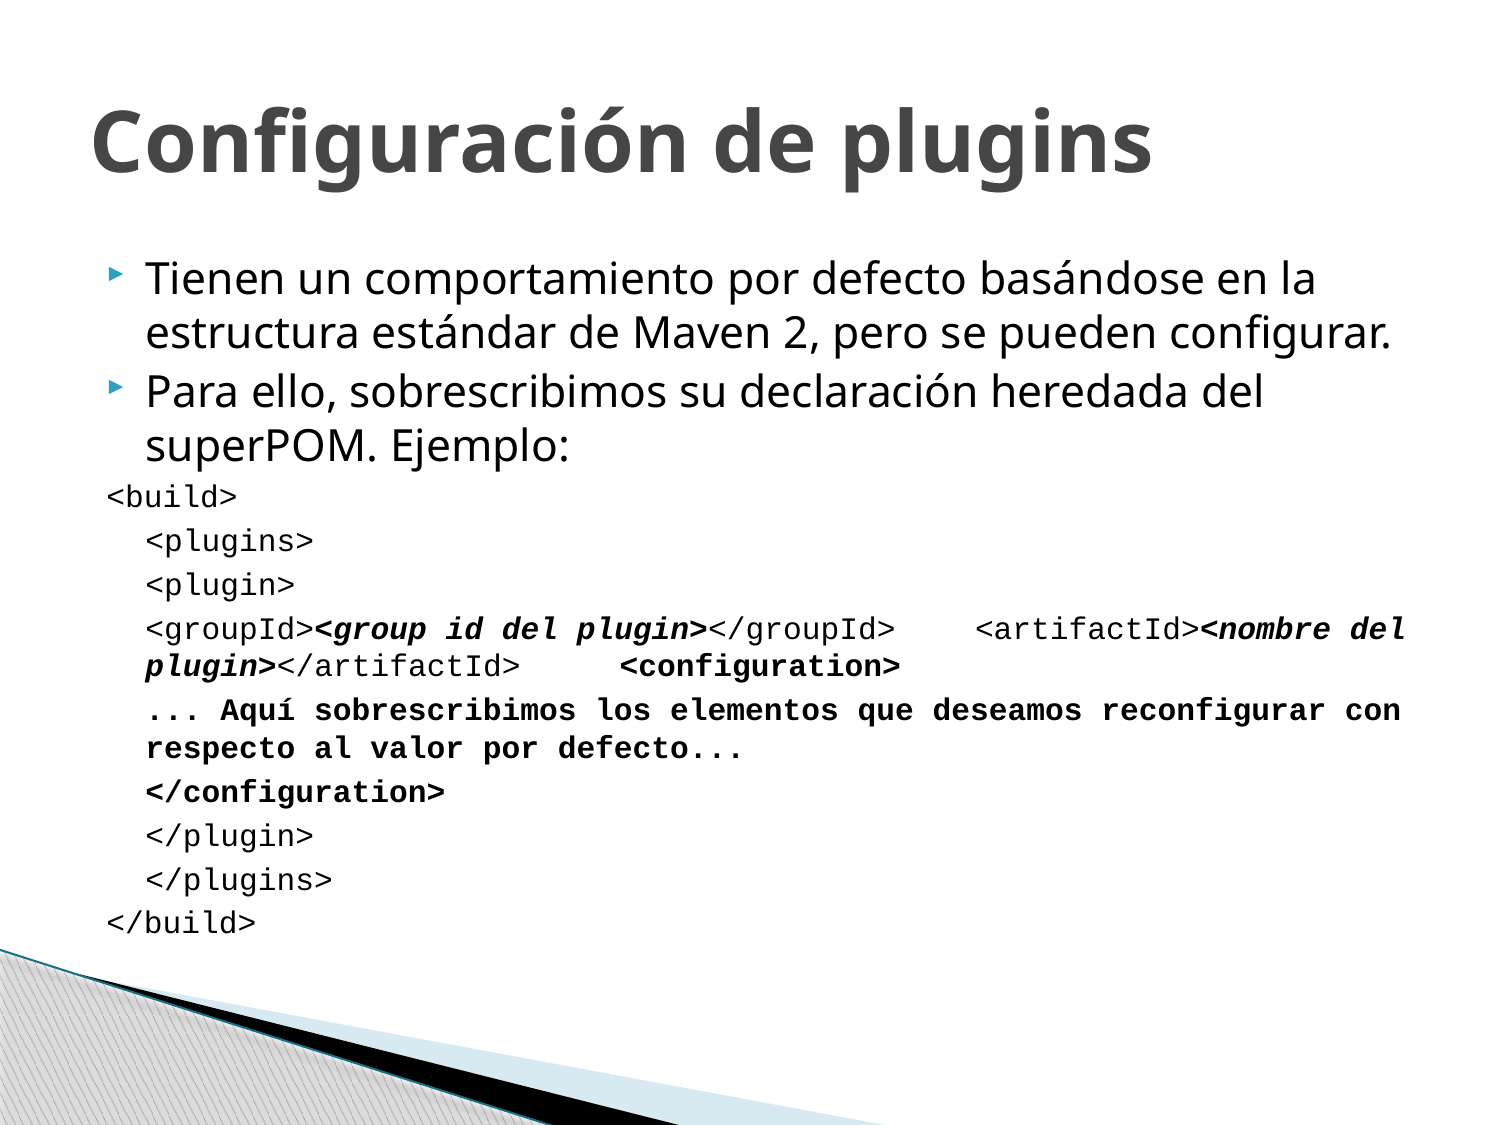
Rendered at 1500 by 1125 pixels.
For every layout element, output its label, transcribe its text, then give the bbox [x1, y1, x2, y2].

title Configuración de plugins [75, 45, 1425, 233]
list Tienen un comportamiento por defecto basándose en la estructura estándar de Maven 2, pero se pueden configurar. Para ello, sobrescribimos su declaración heredada del superPOM. Ejemplo: <build> <plugins> <plugin> <groupId><group id del plugin></groupId> <artifactId><nombre del plugin></artifactId> <configuration> ... Aquí sobrescribimos los elementos que deseamos reconfigurar con respecto al valor por defecto... </configuration> </plugin> </plugins> </build> [75, 243, 1425, 986]
